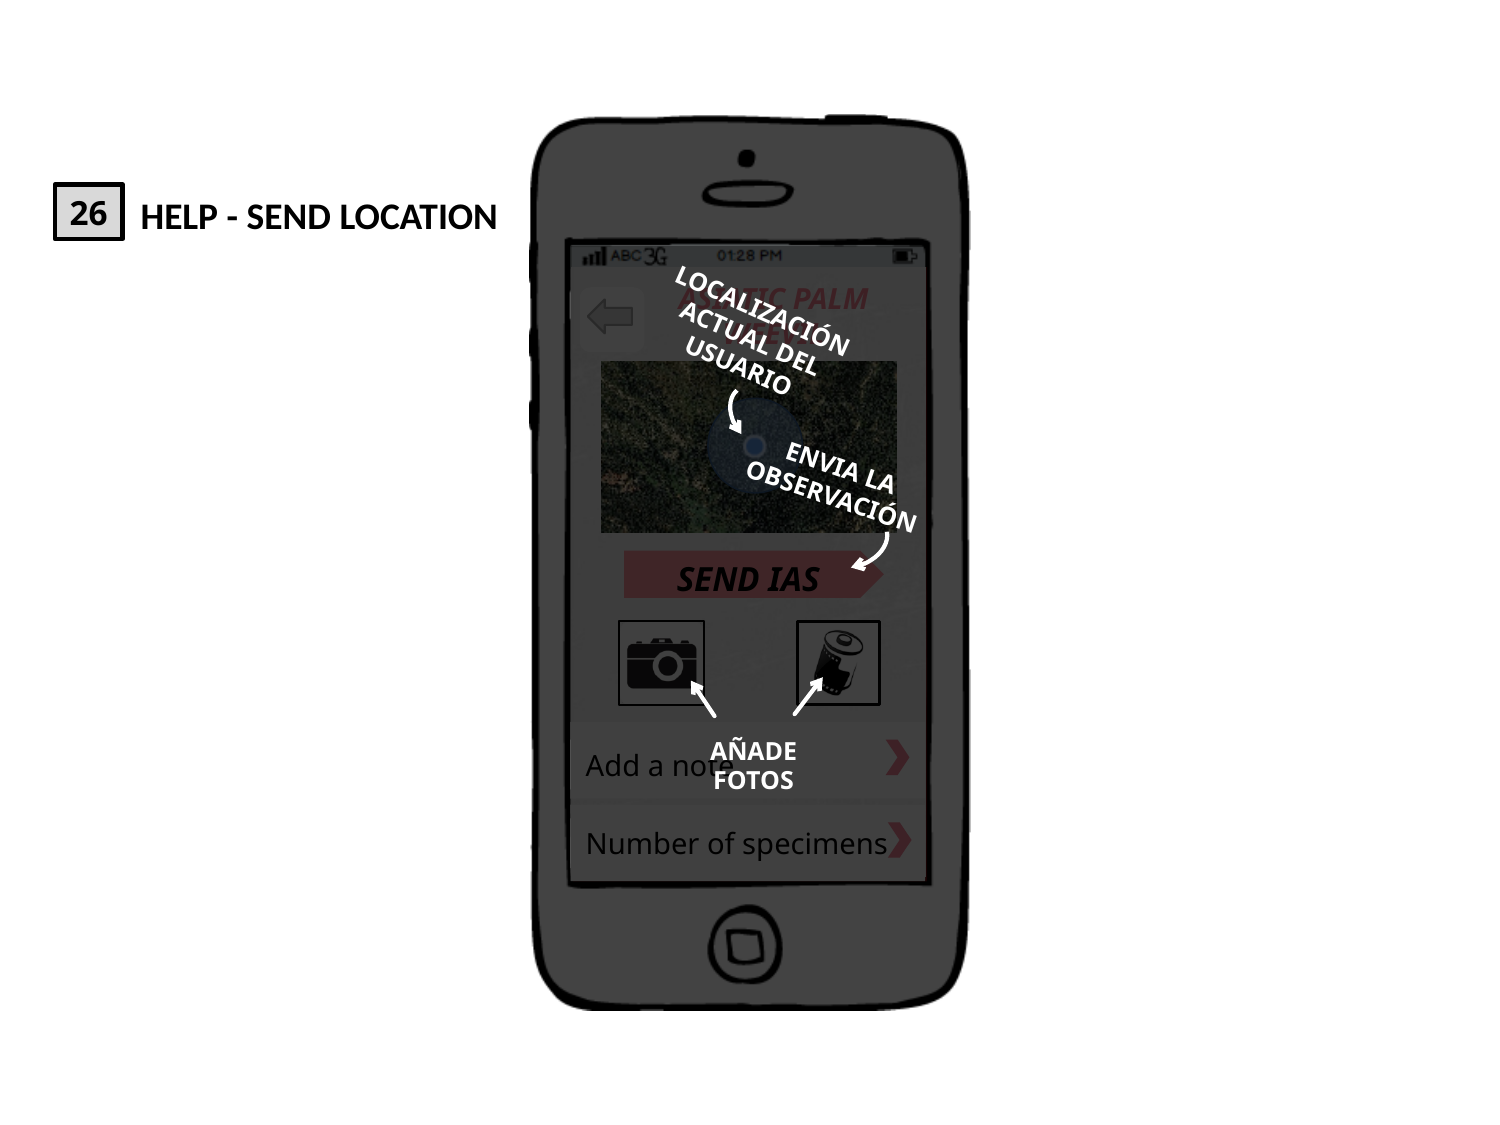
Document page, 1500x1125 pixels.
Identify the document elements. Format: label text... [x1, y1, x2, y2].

text_box 26 [54, 184, 123, 240]
picture [529, 114, 971, 1011]
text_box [690, 680, 715, 717]
text_box HELP - SEND LOCATION [125, 184, 514, 245]
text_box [794, 677, 824, 715]
